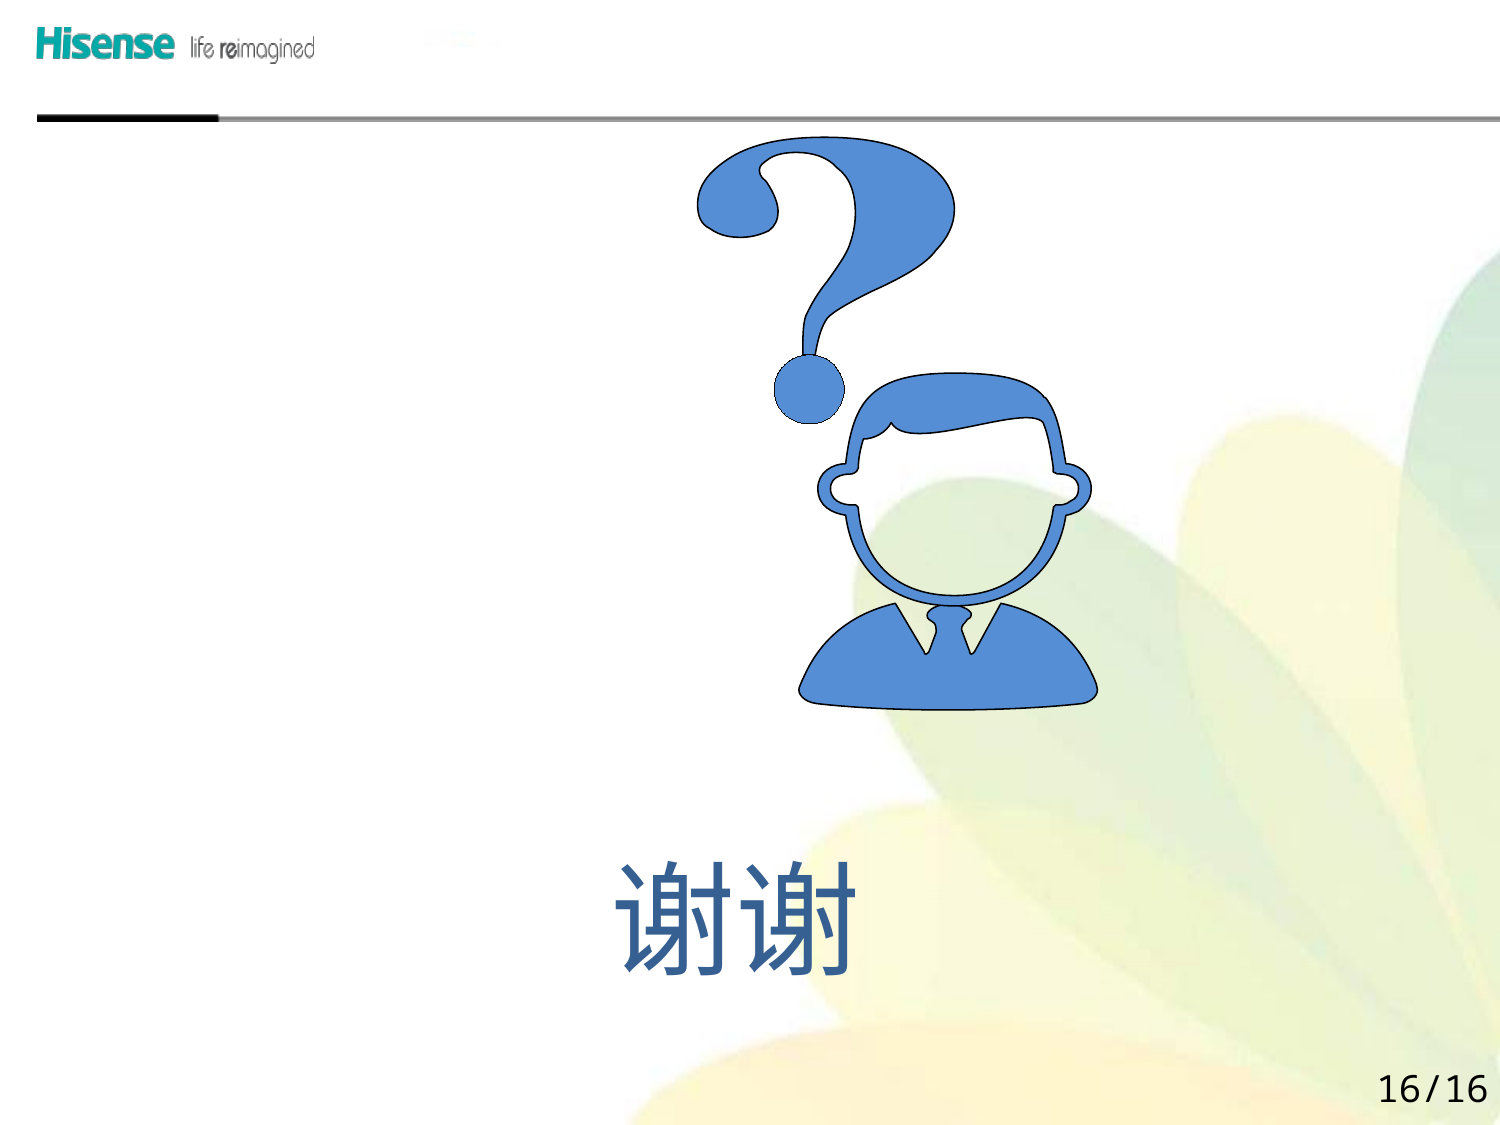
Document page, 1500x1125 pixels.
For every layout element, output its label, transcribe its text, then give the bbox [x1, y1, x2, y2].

slide_number 16/16 [1153, 1057, 1500, 1118]
text_box [697, 137, 955, 355]
text_box [798, 603, 1098, 710]
text_box [774, 354, 845, 424]
picture [0, 0, 1500, 1125]
text_box [817, 373, 1092, 606]
text_box 谢谢 [595, 833, 999, 999]
